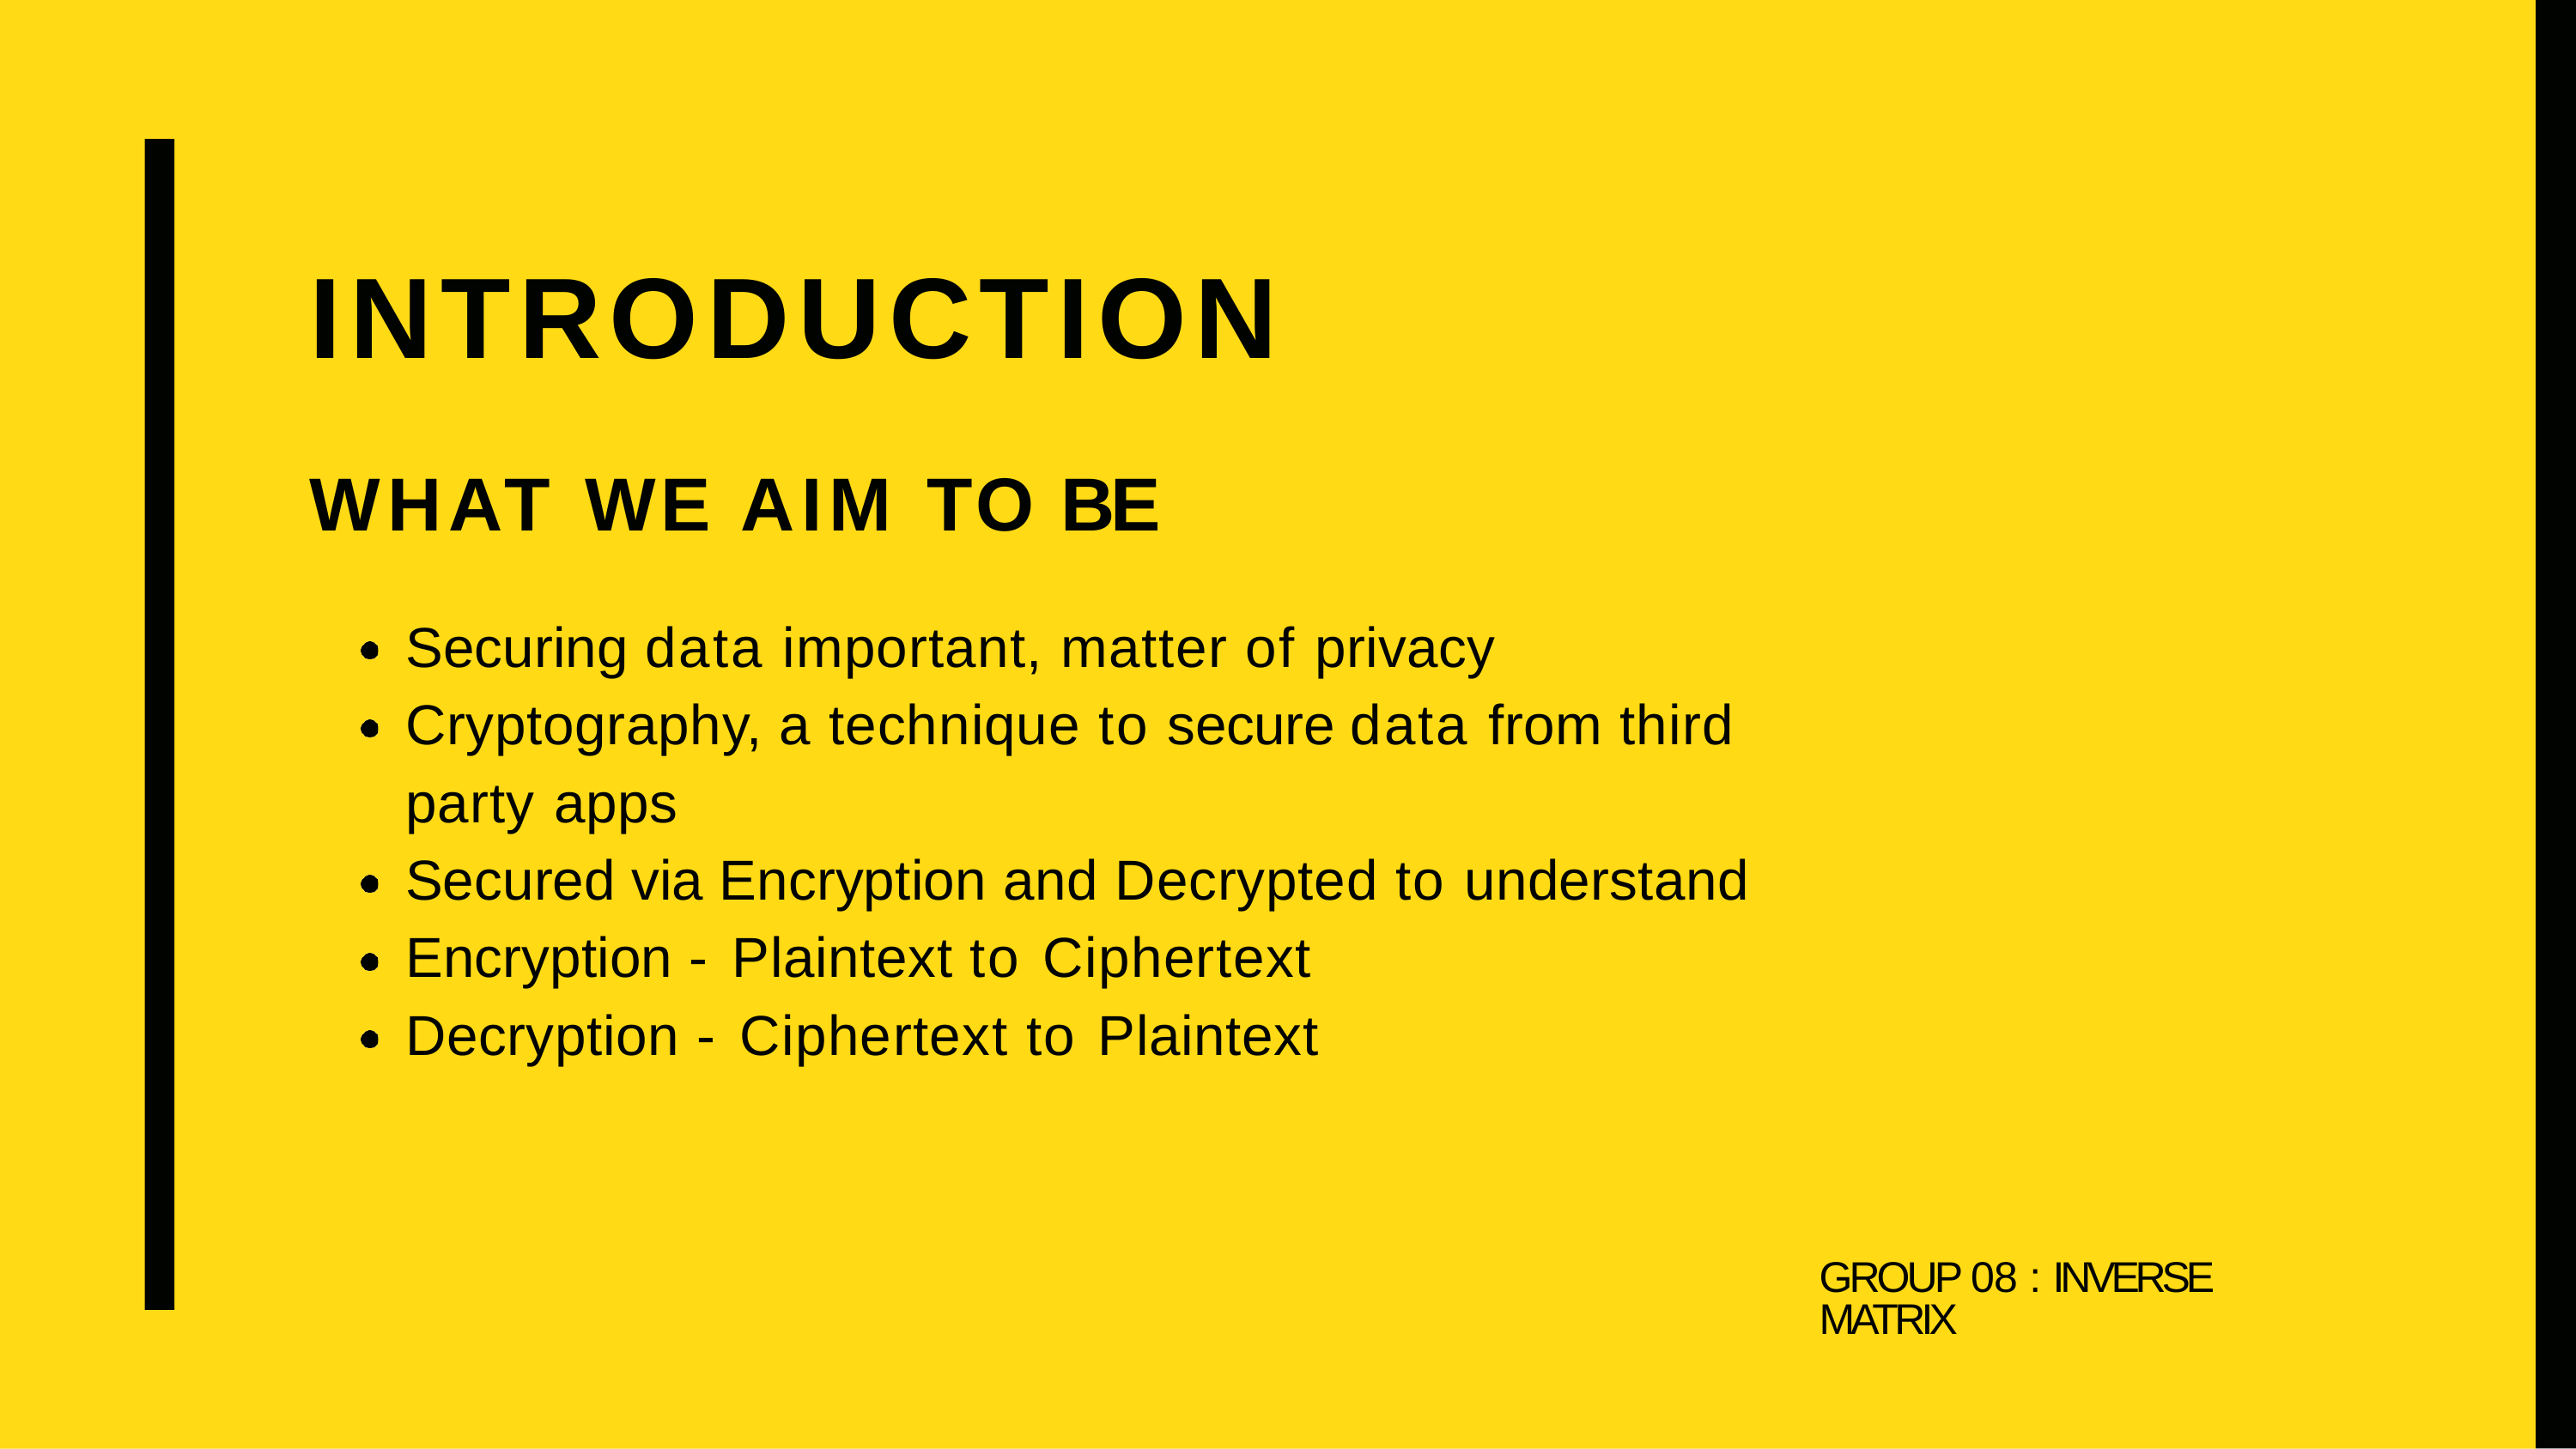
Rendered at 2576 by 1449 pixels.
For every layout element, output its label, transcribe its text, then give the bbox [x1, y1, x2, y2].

title INTRODUCTION [307, 242, 1291, 453]
text_box [0, 0, 2536, 1449]
text_box WHAT WE AIM TO BE Securing data important, matter of privacy Cryptography, a technique to secure data from third party apps Secured via Encryption and Decrypted to understand Encryption - Plaintext to Ciphertext Decryption - Ciphertext to Plaintext [307, 453, 1772, 1067]
text_box [2536, 0, 2576, 1449]
text_box GROUP 08 : INVERSE MATRIX [1817, 1258, 2362, 1343]
text_box [144, 138, 175, 1310]
